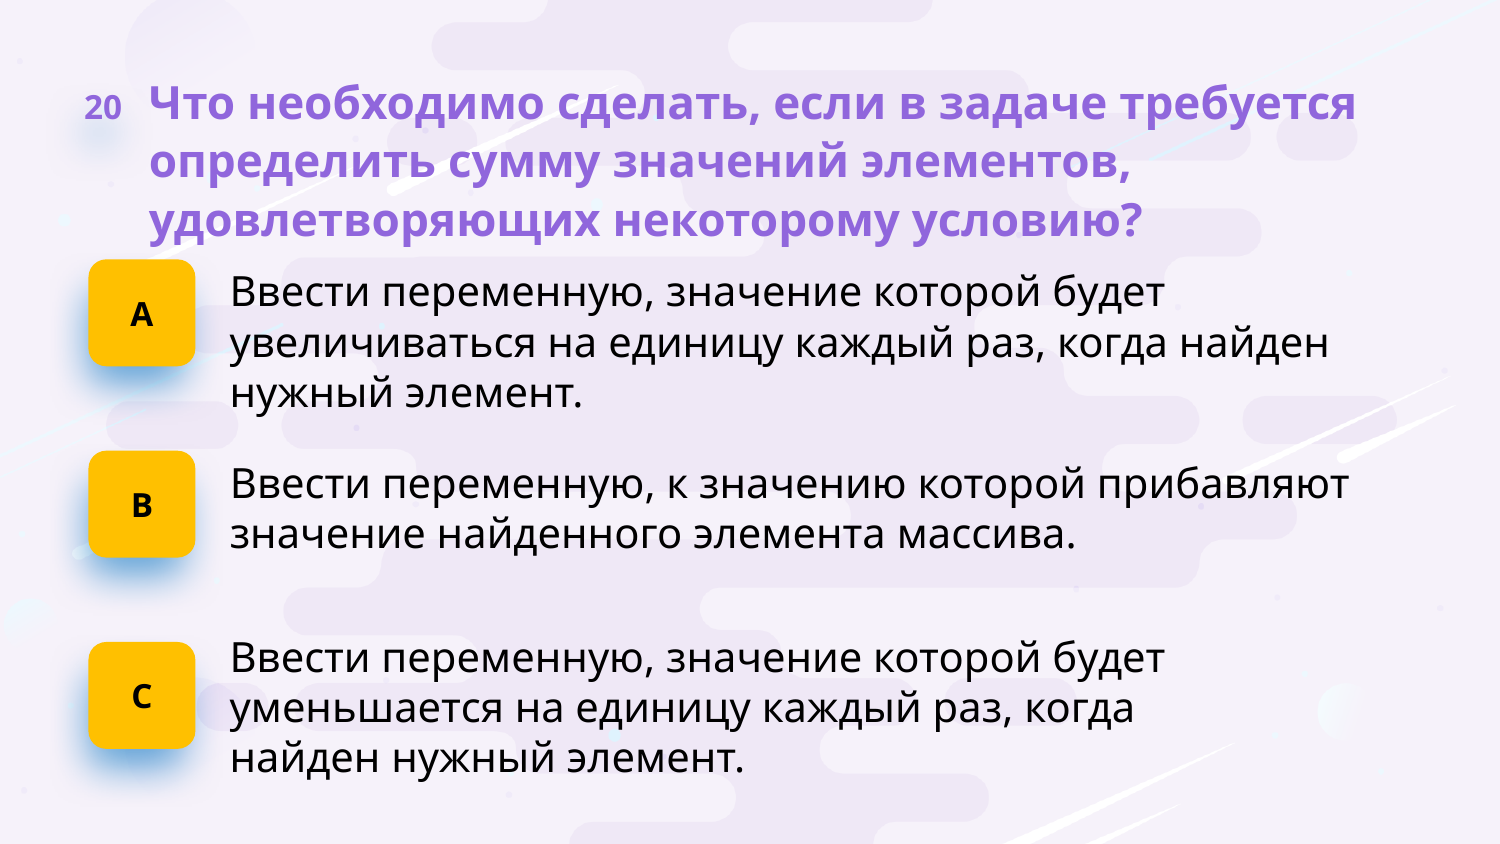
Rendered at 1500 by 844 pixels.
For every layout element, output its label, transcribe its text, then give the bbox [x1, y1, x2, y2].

text_box Ввести переменную, значение которой будет уменьшается на единицу каждый раз, когда найден нужный элемент. [208, 630, 1264, 781]
text_box C [87, 640, 197, 750]
text_box Ввести переменную, к значению которой прибавляют значение найденного элемента массива. [209, 456, 1412, 557]
text_box Ввести переменную, значение которой будет увеличиваться на единицу каждый раз, когда найден нужный элемент. [208, 265, 1455, 416]
picture [0, 0, 1500, 844]
text_box B [87, 449, 197, 559]
text_box А [87, 258, 197, 368]
text_box 20 [57, 60, 149, 152]
text_box Что необходимо сделать, если в задаче требуется определить сумму значений элементов, удовлетворяющих некоторому условию? [148, 70, 1471, 246]
